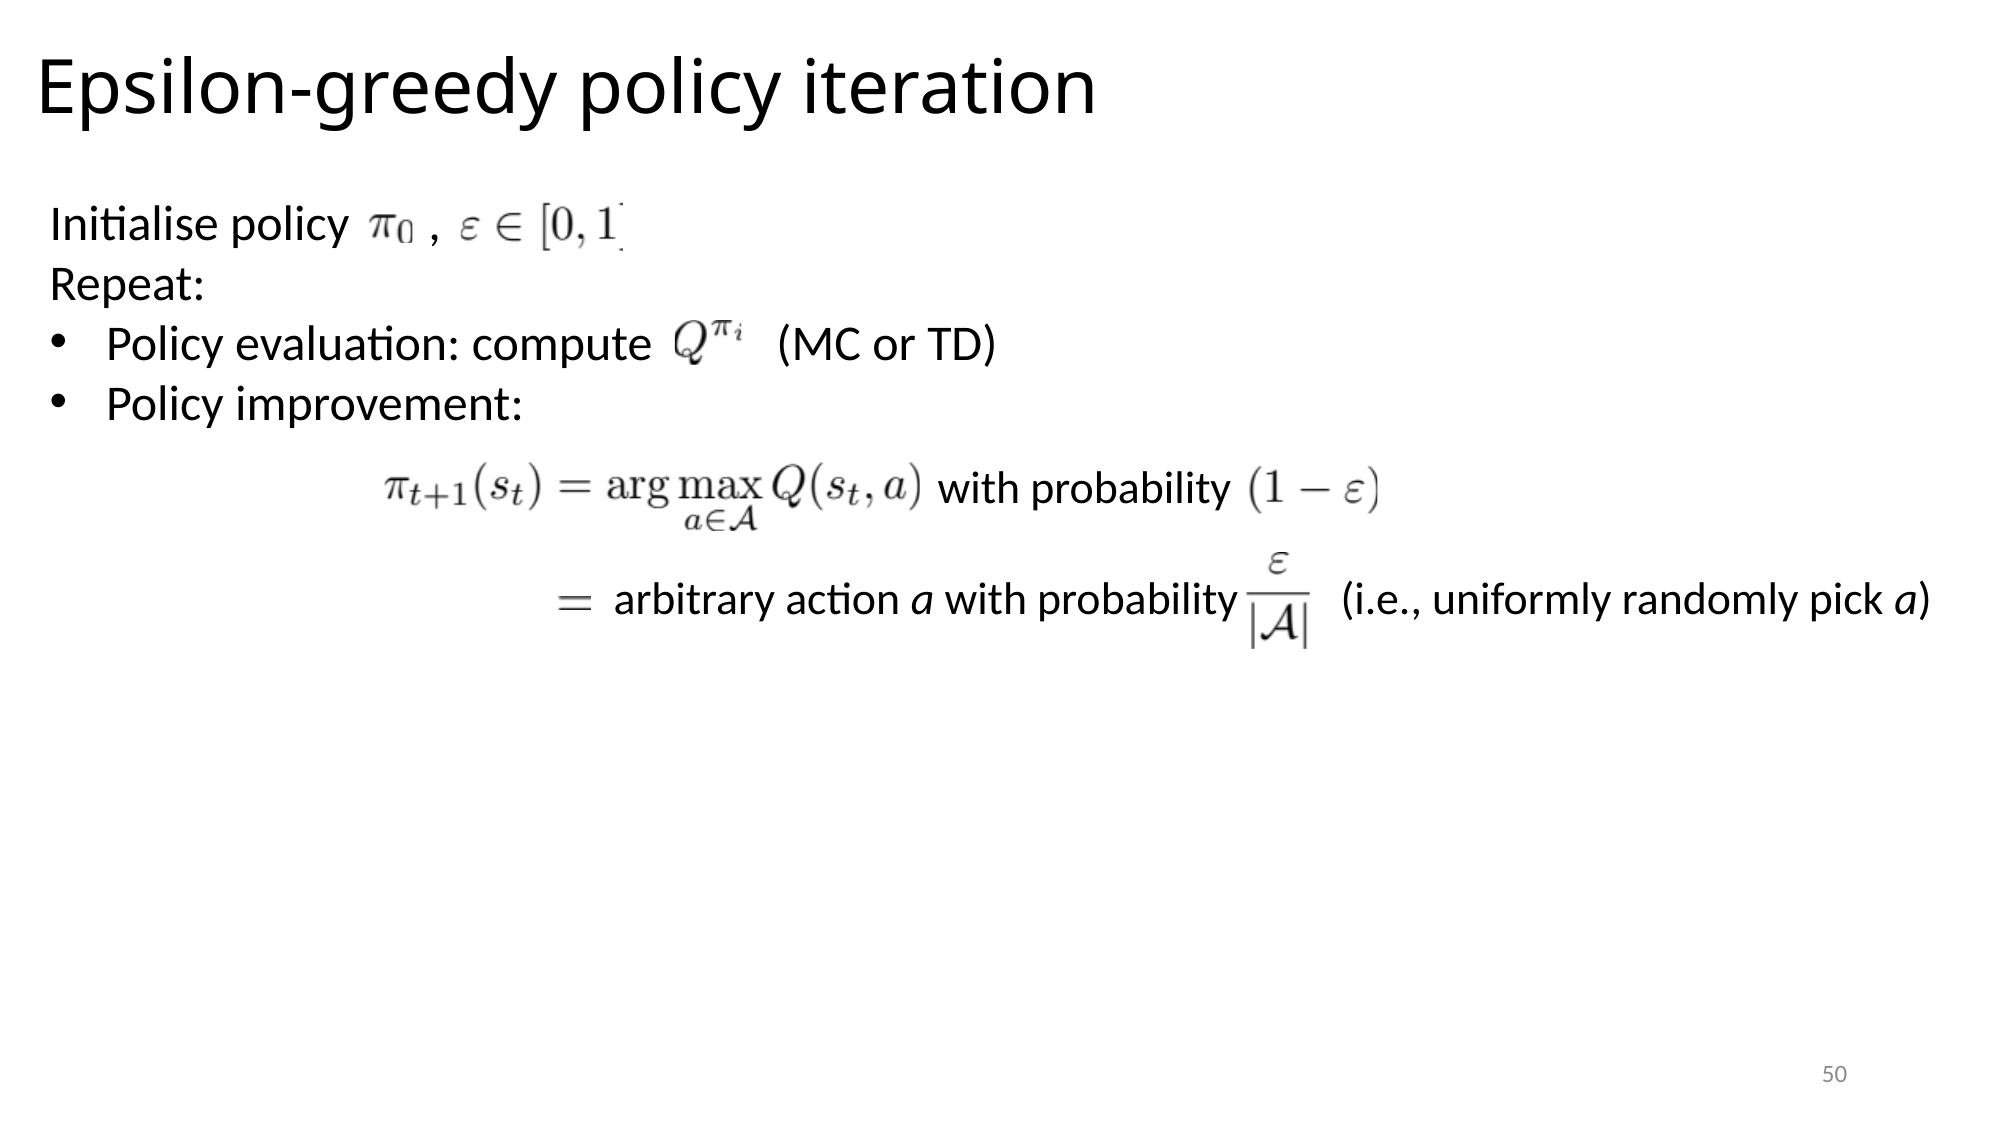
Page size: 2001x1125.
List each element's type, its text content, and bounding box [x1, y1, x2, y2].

picture [384, 461, 920, 531]
title Epsilon-greedy policy iteration [20, 0, 1934, 183]
picture [460, 202, 623, 251]
slide_number 50 [1412, 1042, 1863, 1103]
text_box with probability [923, 450, 1247, 520]
text_box Initialise policy , Repeat: Policy evaluation: compute (MC or TD) Policy improvement: [34, 182, 1965, 858]
text_box arbitrary action a with probability (i.e., uniformly randomly pick a) [598, 561, 1244, 632]
picture [1248, 465, 1378, 514]
picture [674, 320, 742, 365]
picture [1244, 552, 1310, 649]
picture [368, 213, 413, 243]
text_box arbitrary action a with probability (i.e., uniformly randomly pick a) [1310, 561, 1957, 632]
picture [557, 596, 591, 610]
